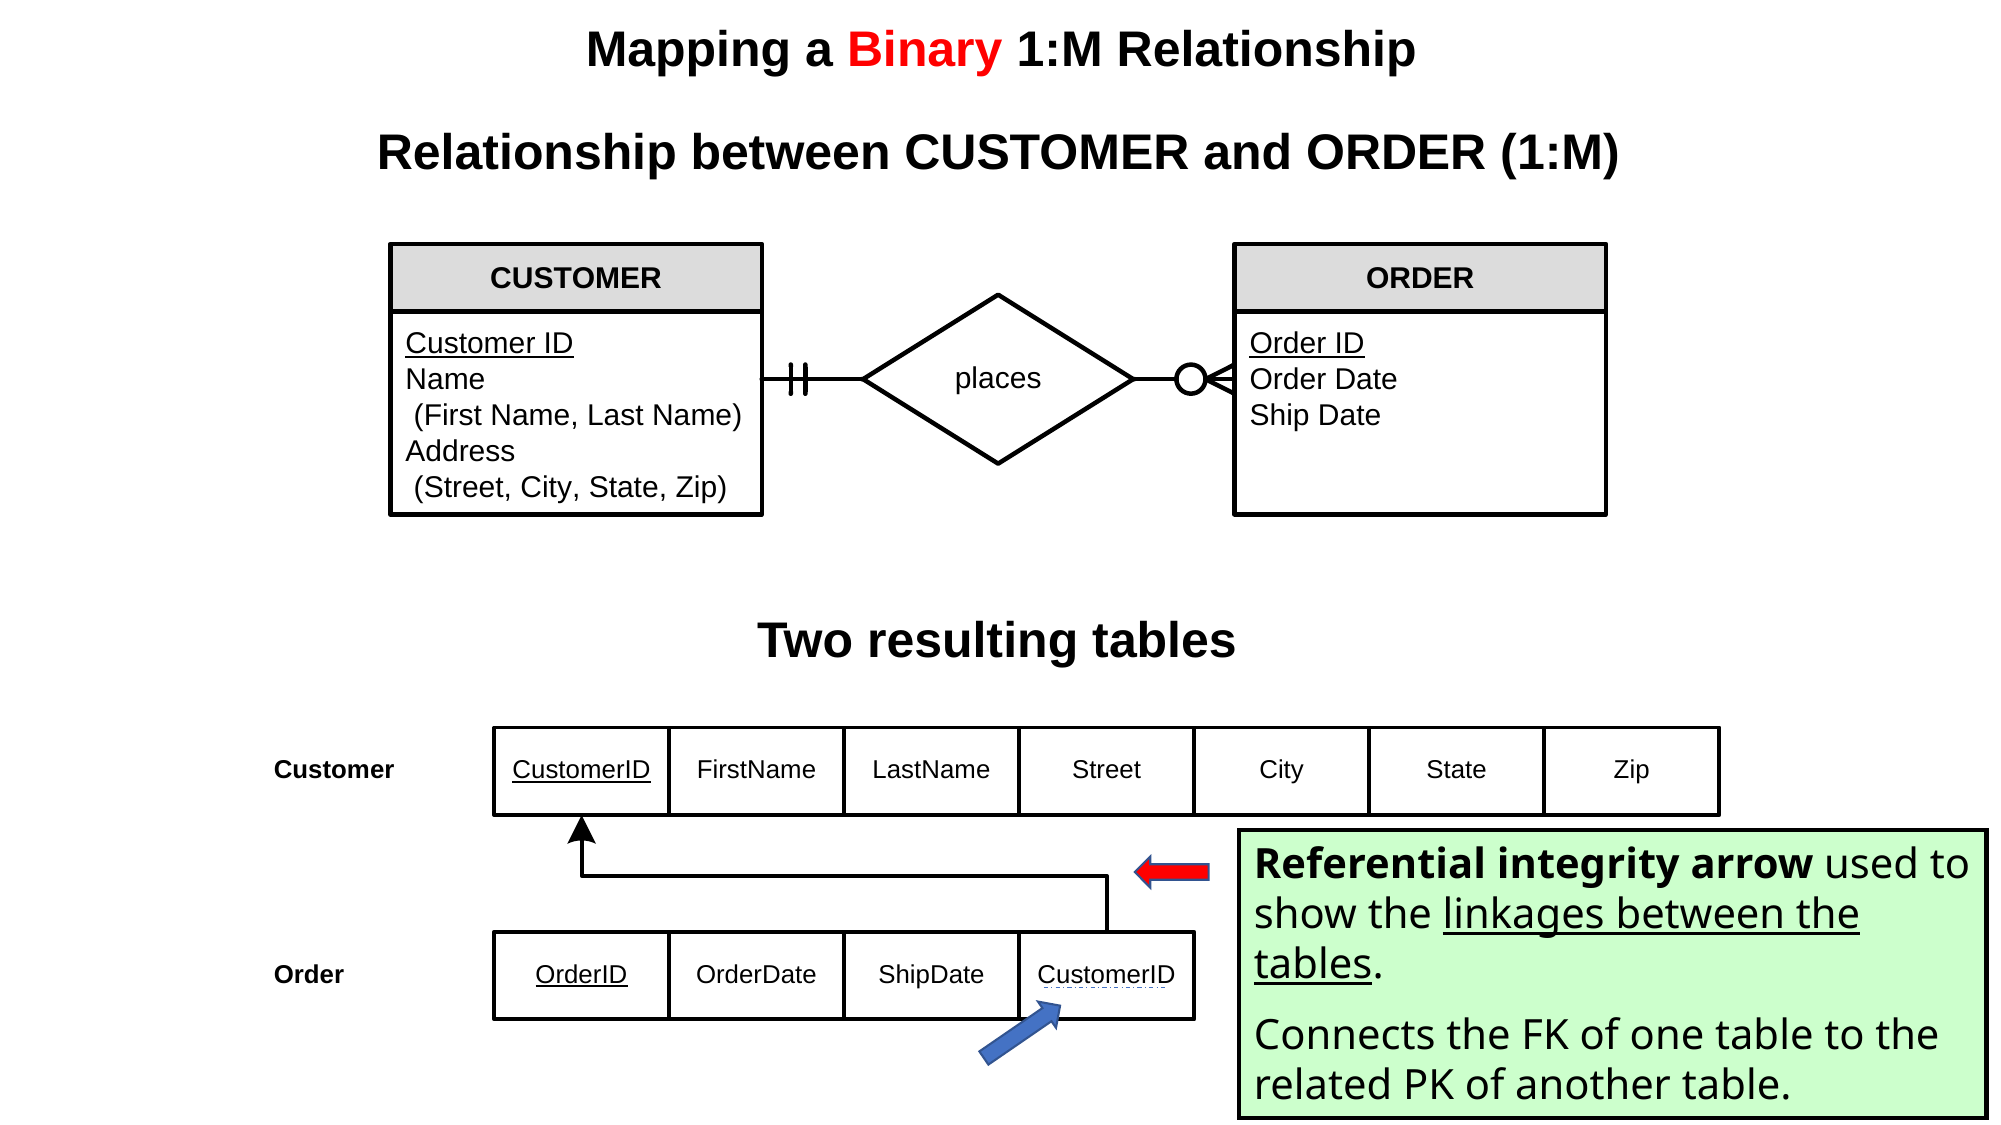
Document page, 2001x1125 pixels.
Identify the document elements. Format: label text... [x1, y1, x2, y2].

text_box Relationship between CUSTOMER and ORDER (1:M) [362, 112, 1636, 188]
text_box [270, 721, 1725, 1025]
text_box Mapping a Binary 1:M Relationship [571, 8, 1432, 84]
text_box Referential integrity arrow used to show the linkages between the tables. Connects the FK of one table to the related PK of another table. [1239, 829, 1987, 1118]
text_box Two resulting tables [742, 599, 1252, 675]
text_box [383, 237, 1613, 521]
text_box [977, 1025, 1048, 1067]
